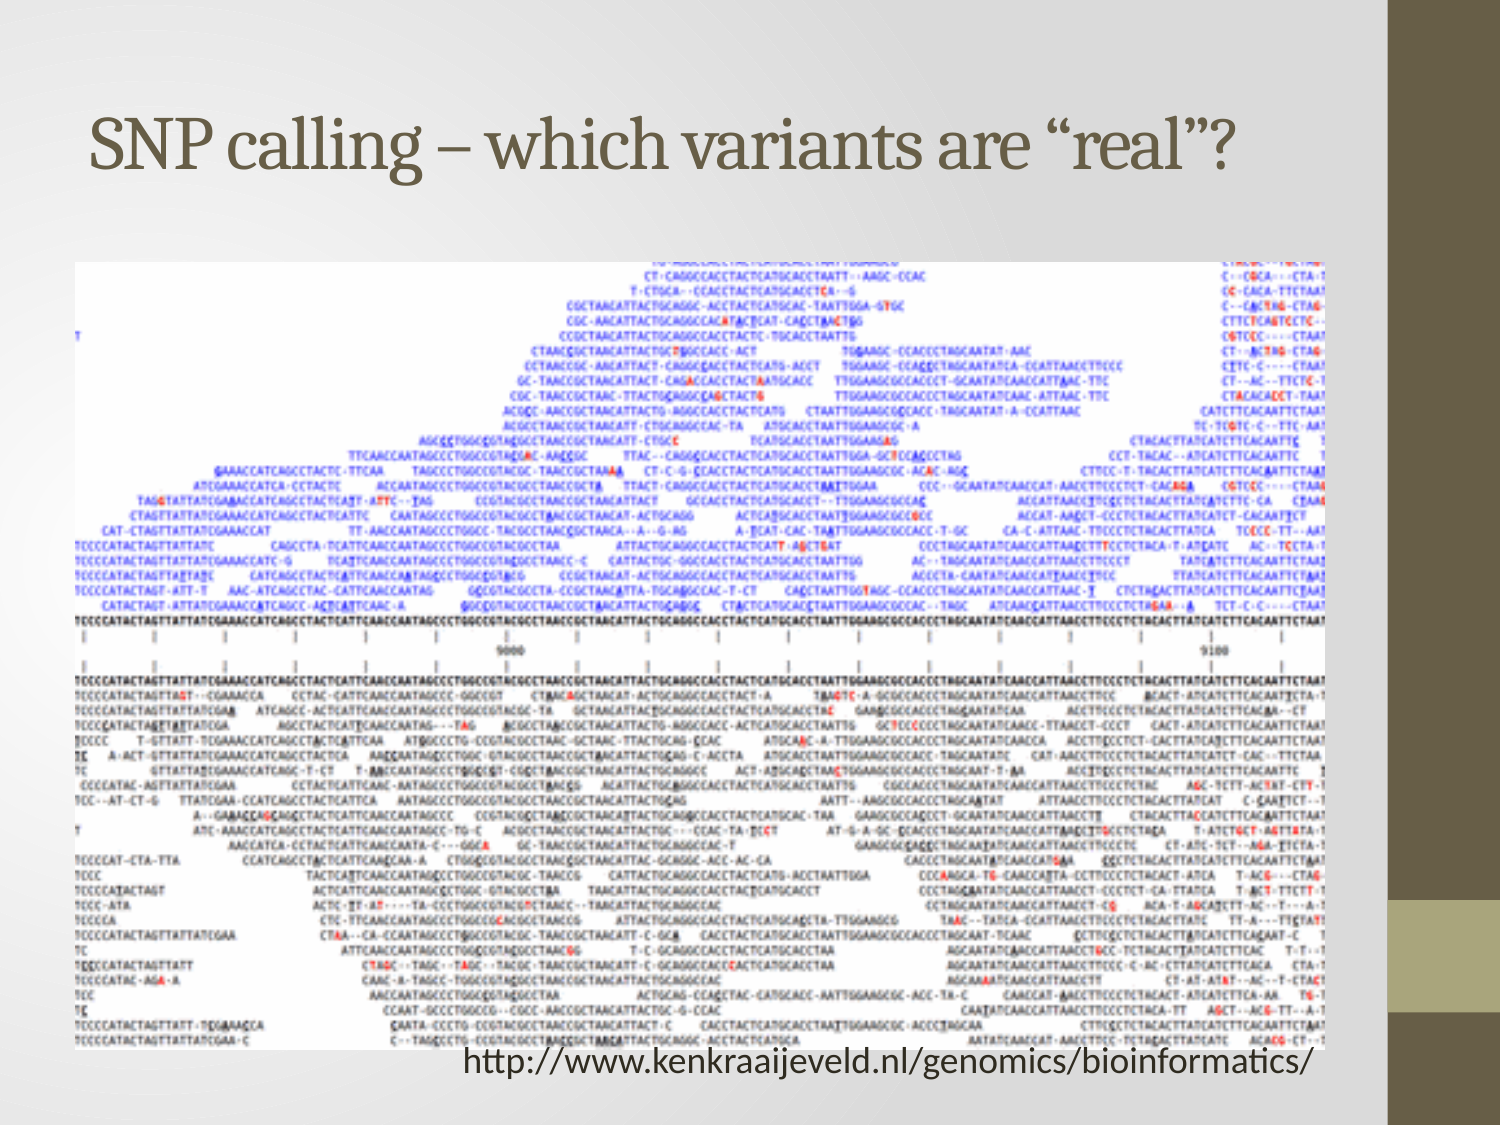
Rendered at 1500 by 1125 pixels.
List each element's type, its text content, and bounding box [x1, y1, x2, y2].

title SNP calling – which variants are “real”? [75, 45, 1325, 233]
text_box http://www.kenkraaijeveld.nl/genomics/bioinformatics/ [332, 1056, 1330, 1089]
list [74, 261, 1326, 1051]
